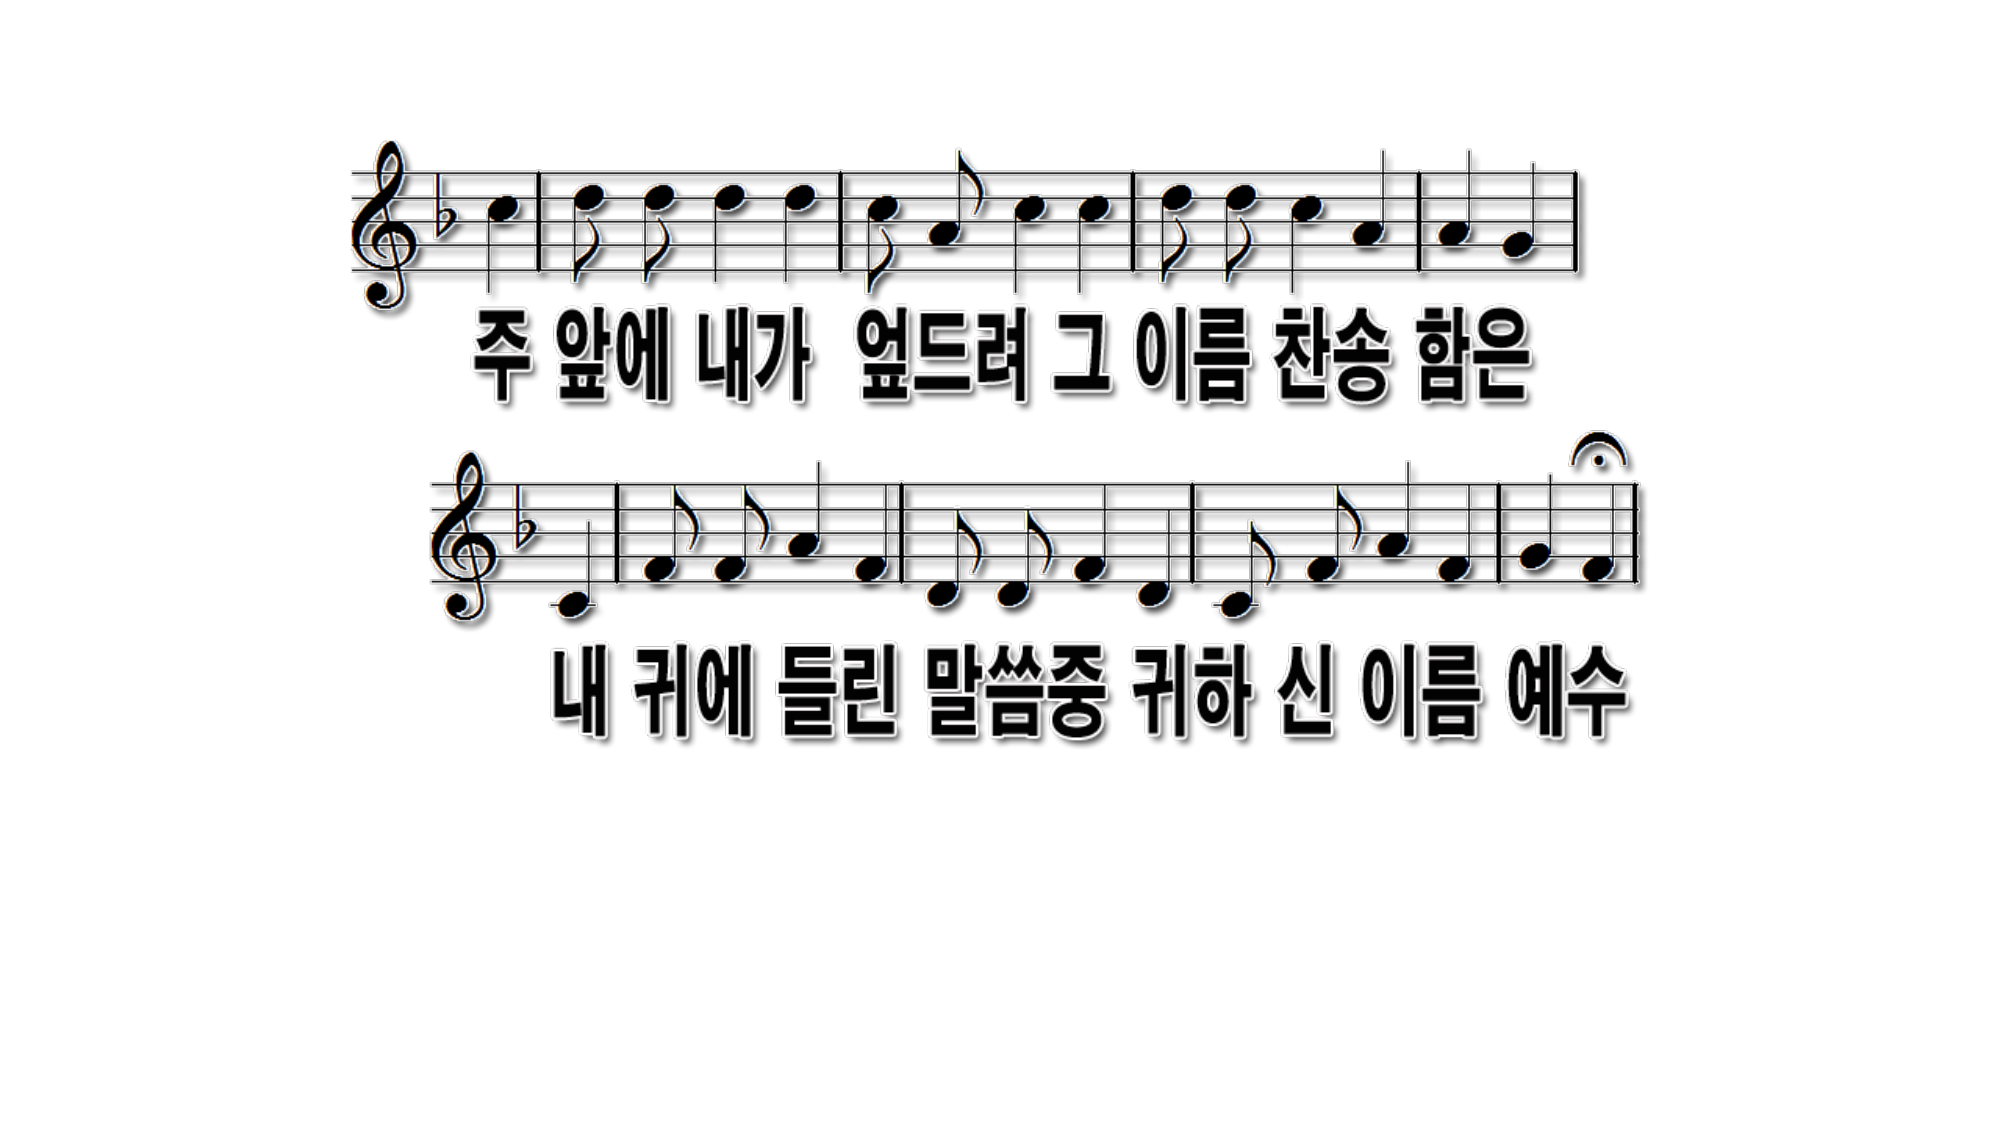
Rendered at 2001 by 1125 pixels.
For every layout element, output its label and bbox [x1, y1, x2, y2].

picture [249, 0, 1750, 938]
